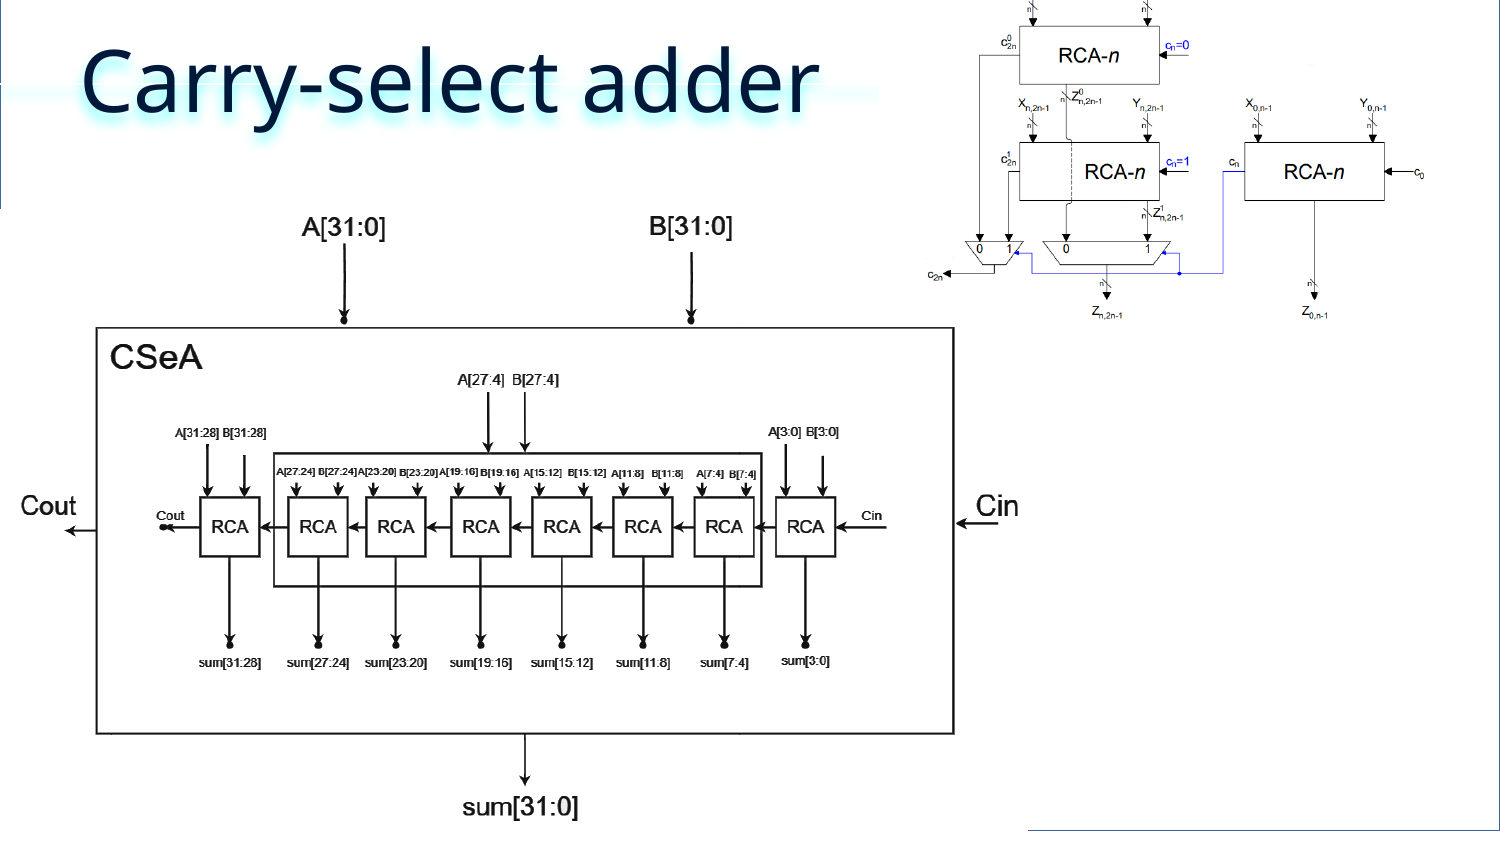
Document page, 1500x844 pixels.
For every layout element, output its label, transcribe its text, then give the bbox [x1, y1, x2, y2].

text_box [1032, 0, 1500, 831]
picture [0, 0, 1492, 840]
text_box [0, 0, 873, 82]
title Carry-select adder [0, 83, 873, 207]
